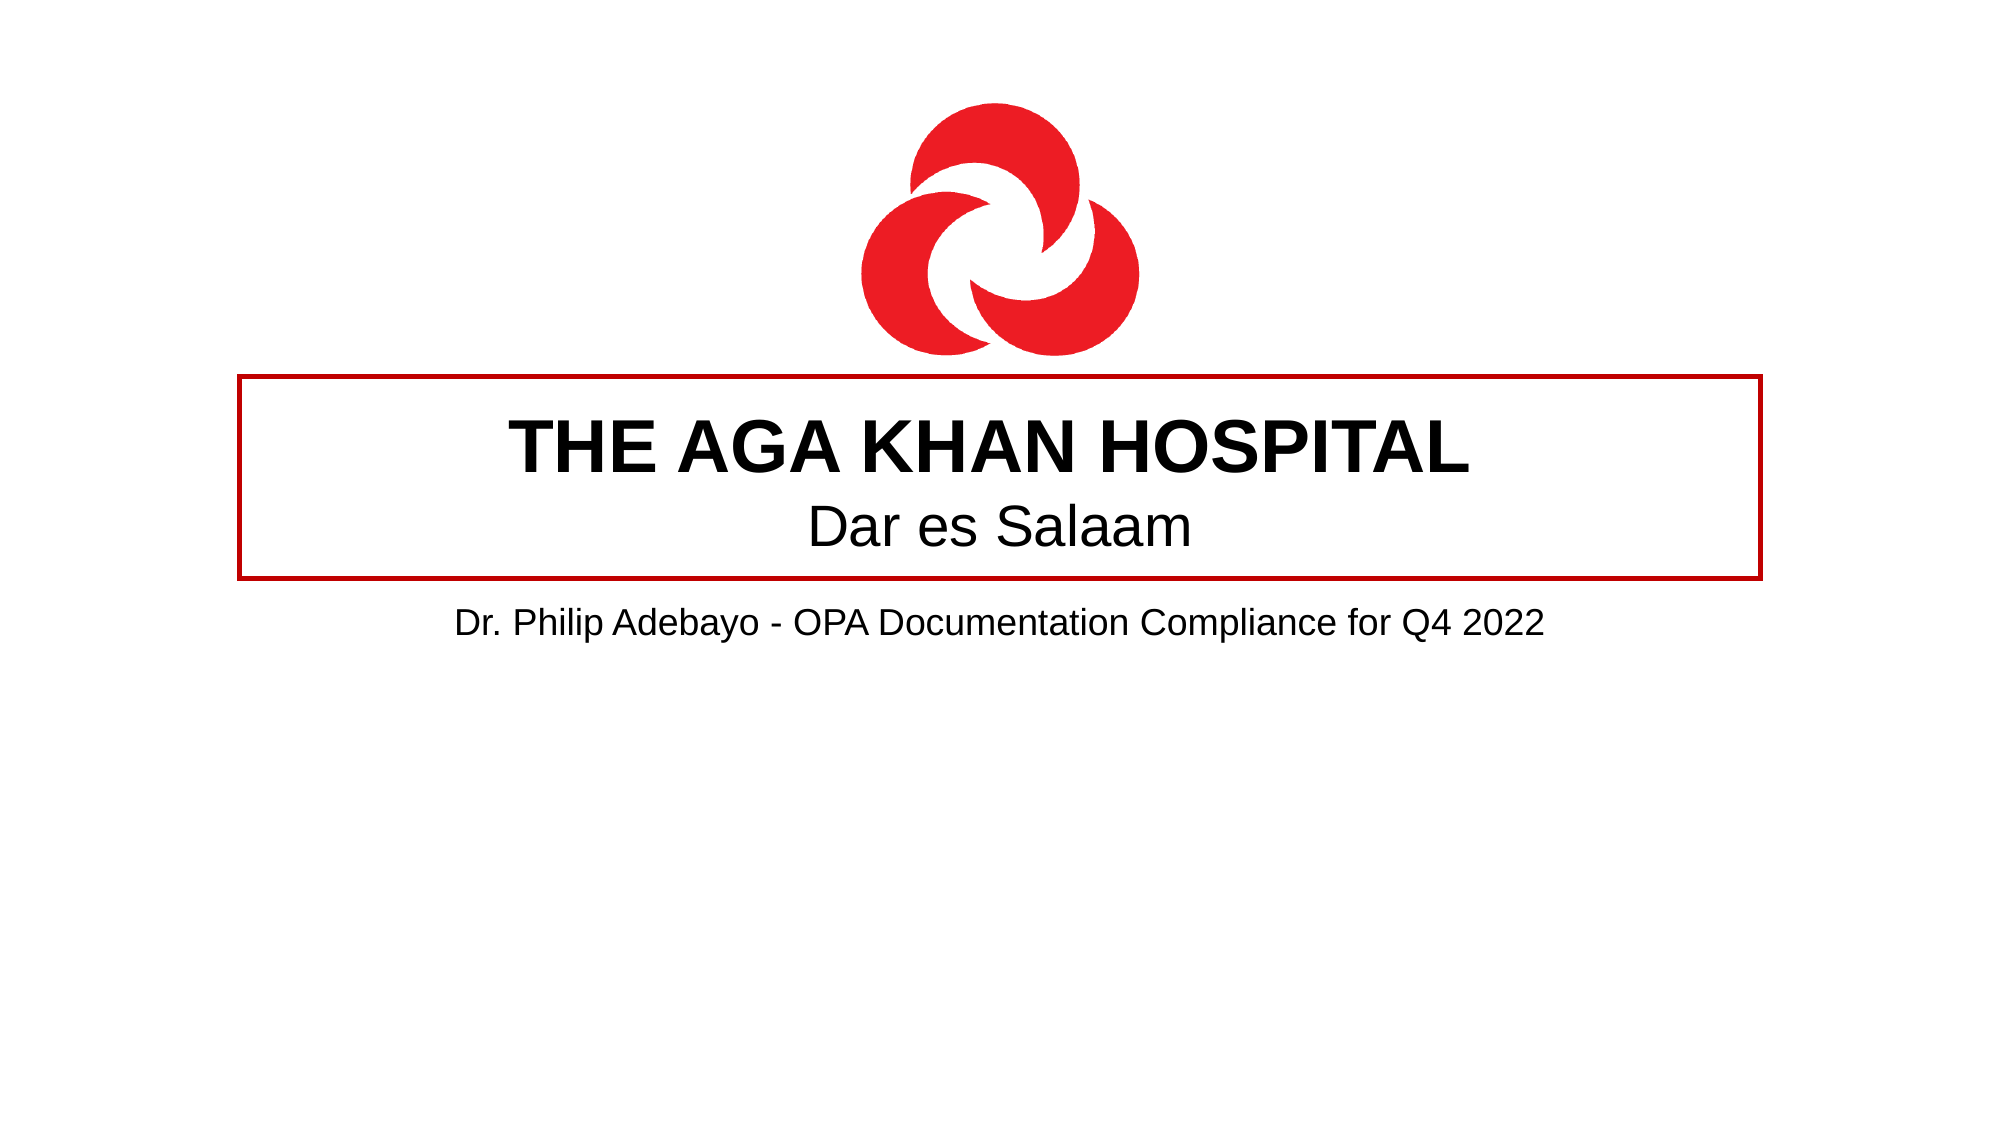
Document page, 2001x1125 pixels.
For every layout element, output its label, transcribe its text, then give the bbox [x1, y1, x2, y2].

subtitle Dr. Philip Adebayo - OPA Documentation Compliance for Q4 2022 [249, 590, 1750, 863]
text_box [239, 80, 1761, 579]
